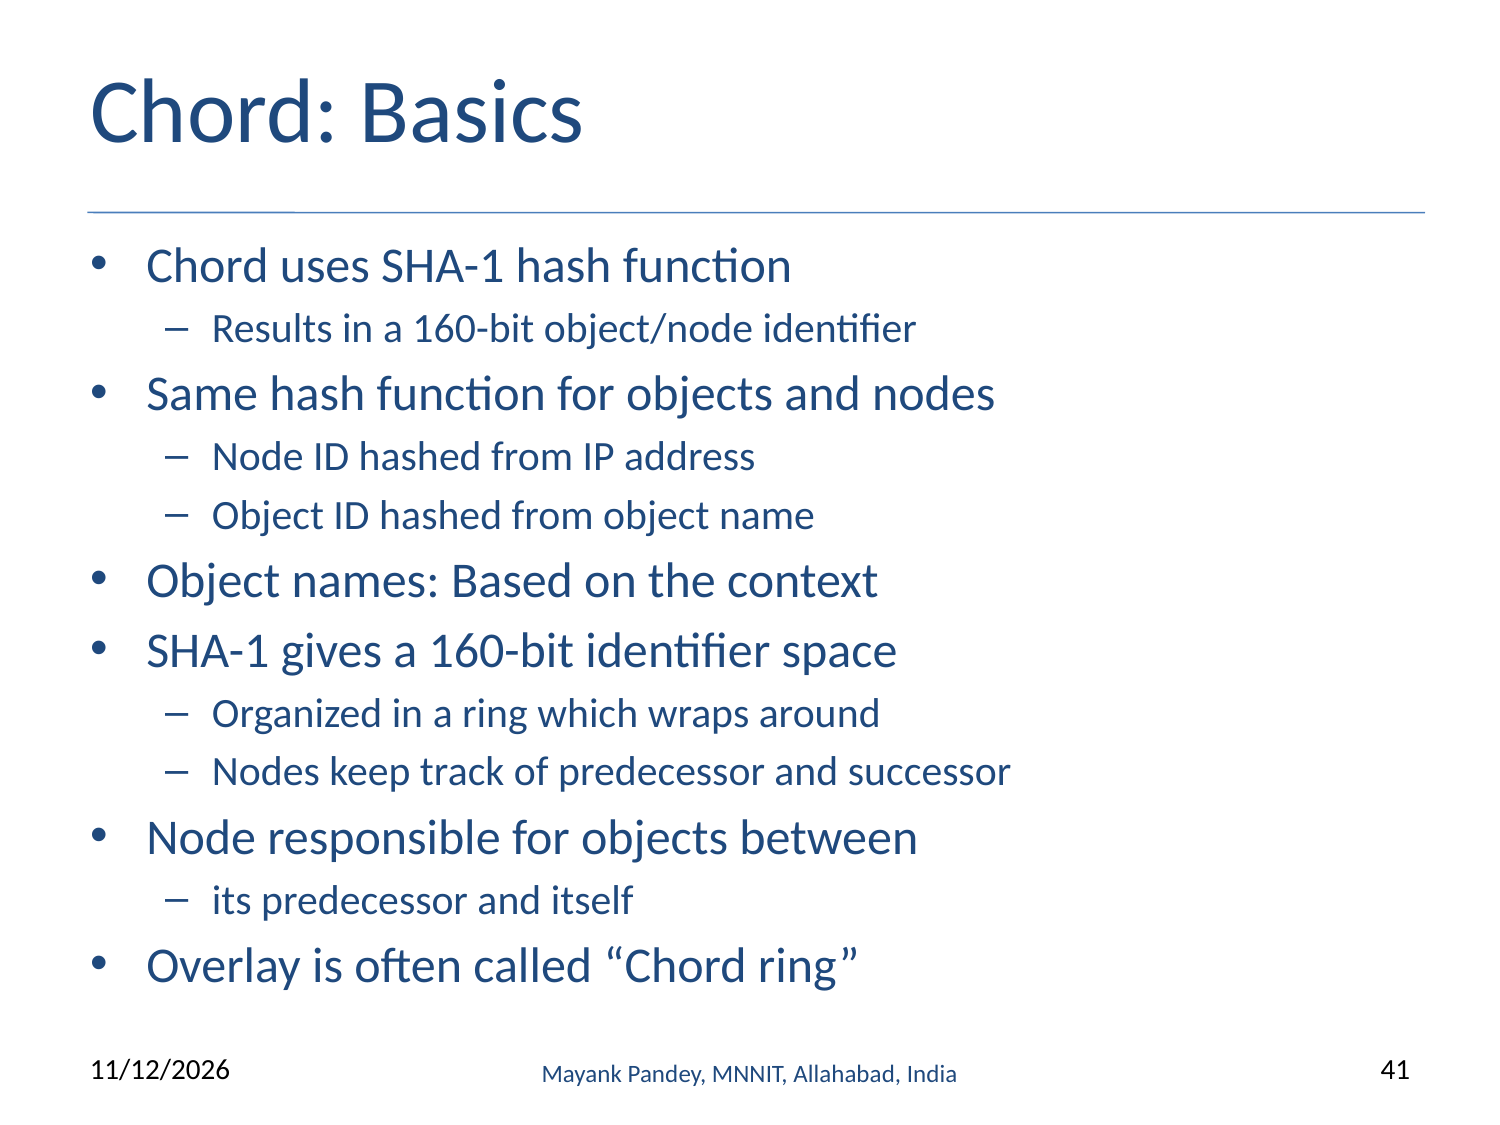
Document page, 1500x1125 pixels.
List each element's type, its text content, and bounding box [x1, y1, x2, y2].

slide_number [75, 1042, 425, 1103]
title Chord: Basics [74, 12, 1426, 201]
slide_number 41 [1312, 1042, 1425, 1103]
list Chord uses SHA-1 hash function Results in a 160-bit object/node identifier Same hash function for objects and nodes Node ID hashed from IP address Object ID hashed from object name Object names: Based on the context SHA-1 gives a 160-bit identifier space Organized in a ring which wraps around Nodes keep track of predecessor and successor Node responsible for objects between its predecessor and itself Overlay is often called “Chord ring” [74, 224, 1426, 1006]
footer Mayank Pandey, MNNIT, Allahabad, India [512, 1042, 988, 1103]
